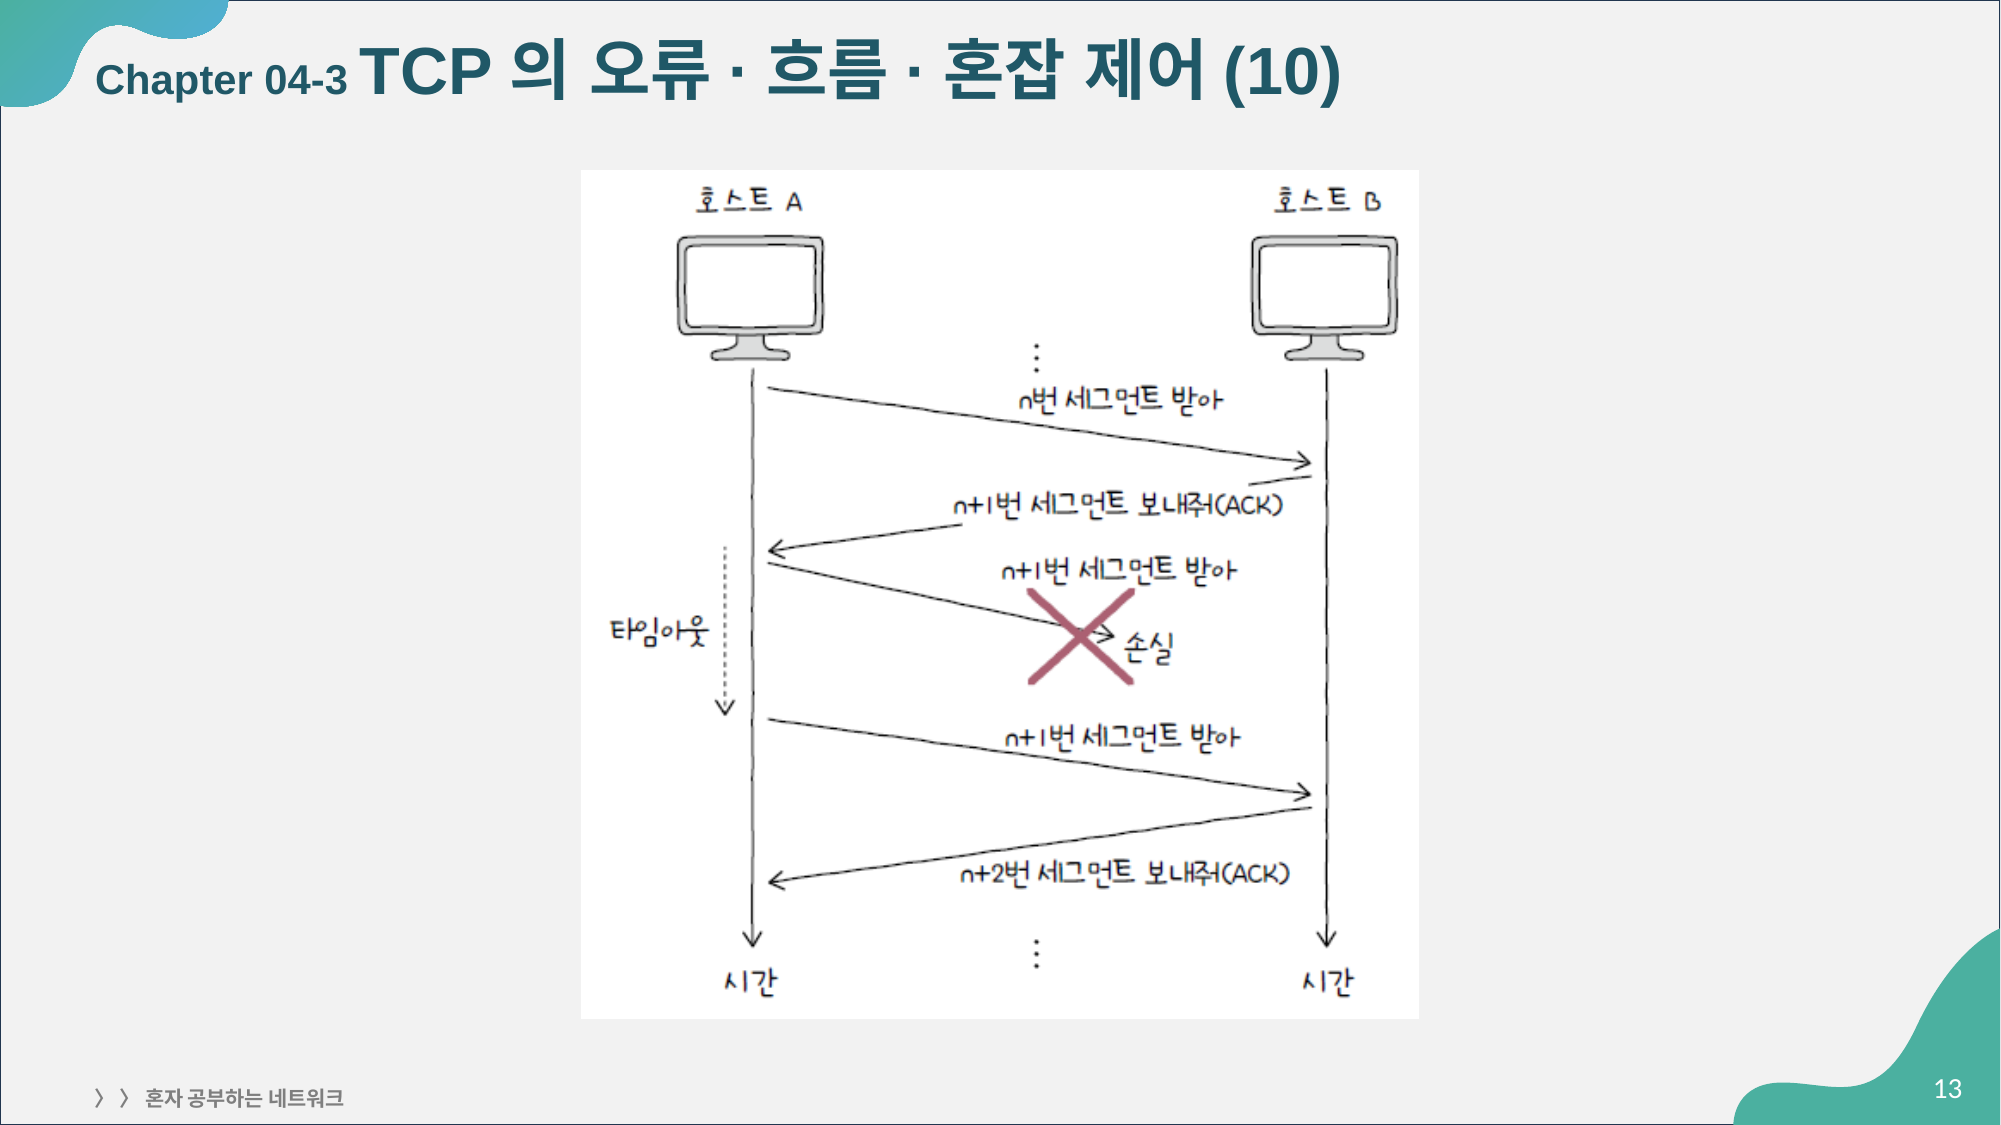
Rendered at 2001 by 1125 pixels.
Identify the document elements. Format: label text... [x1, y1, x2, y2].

slide_number ‹#› [1917, 1061, 1984, 1122]
title Chapter 04-3 TCP의 오류·흐름·혼잡 제어(10) [79, 17, 1931, 128]
picture [580, 170, 1420, 1020]
footer 〉 〉 혼자 공부하는 네트워크 [79, 1078, 755, 1114]
